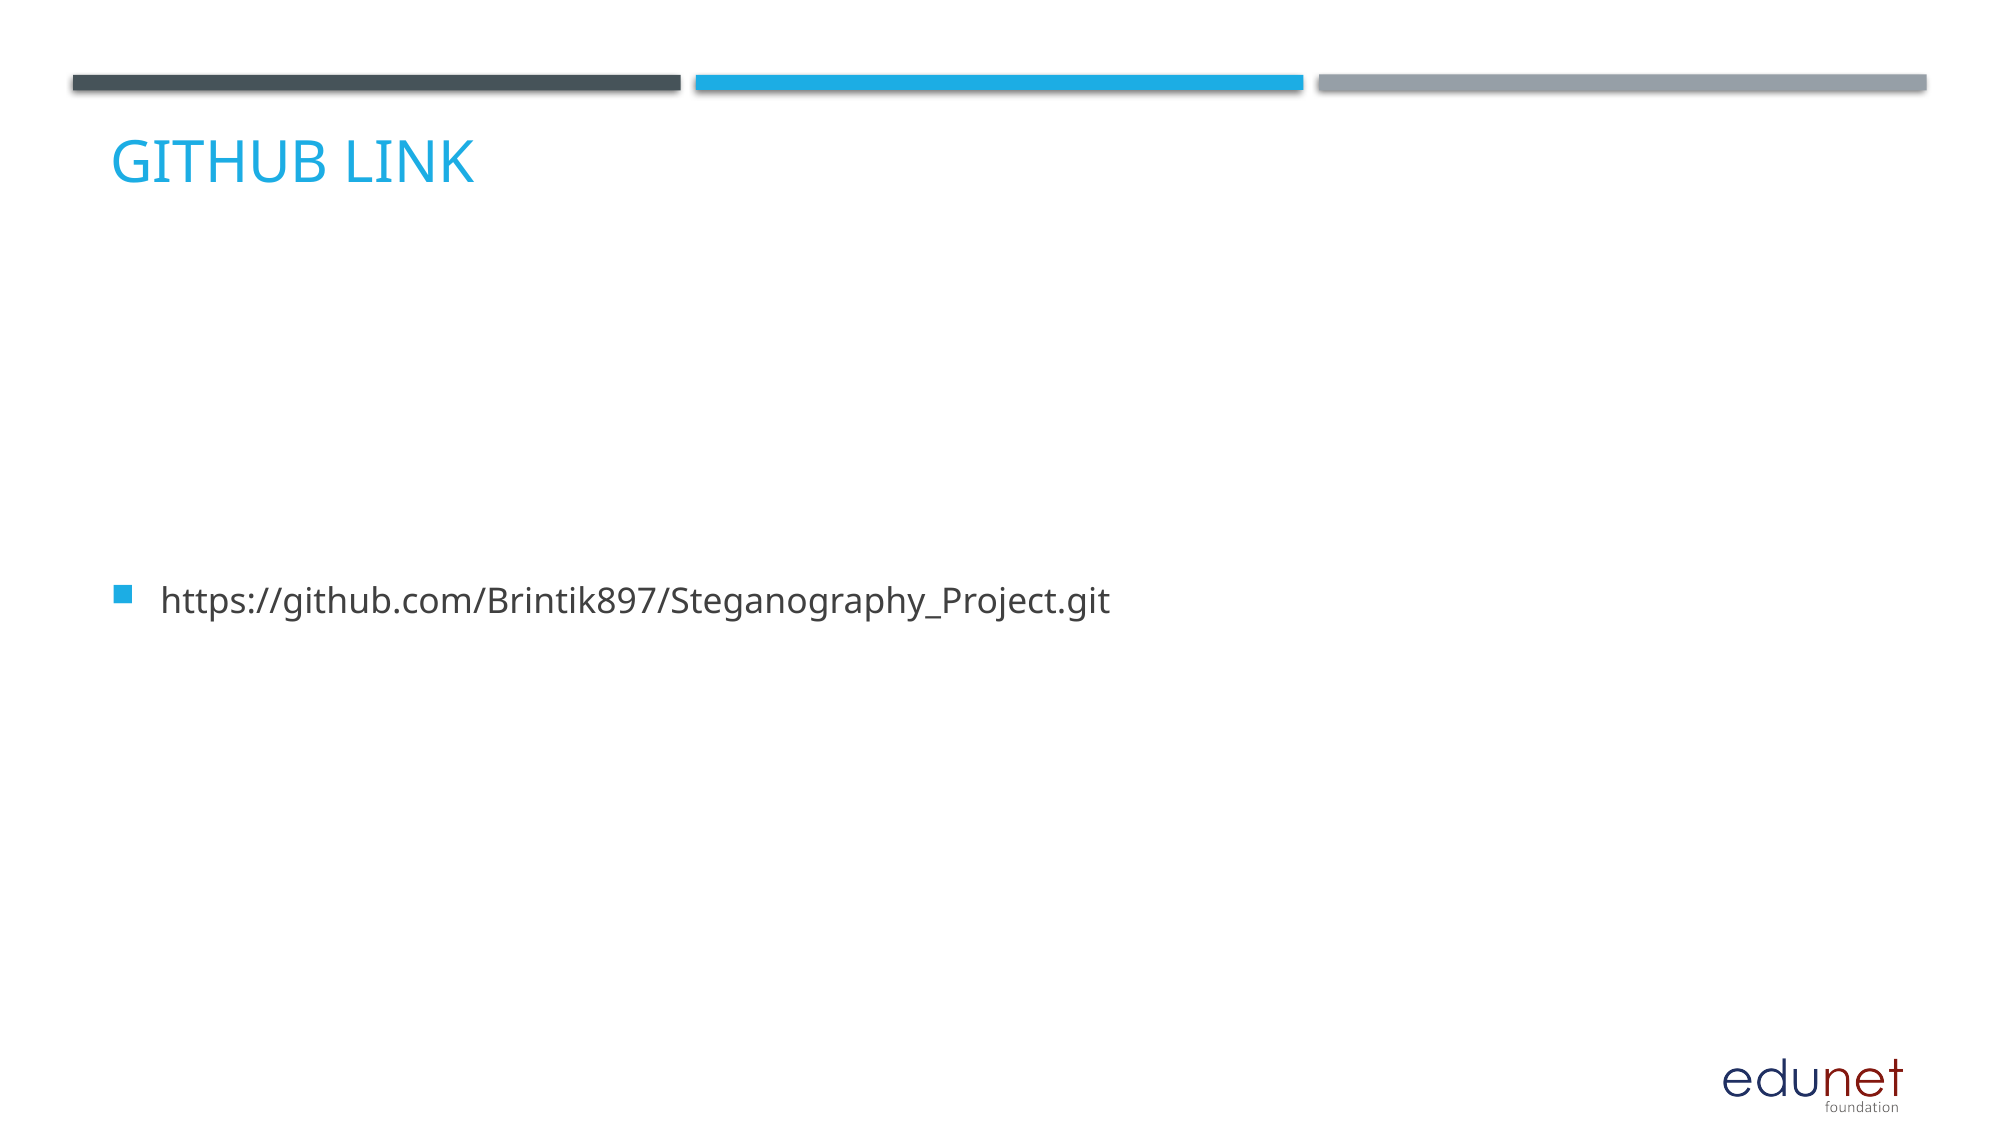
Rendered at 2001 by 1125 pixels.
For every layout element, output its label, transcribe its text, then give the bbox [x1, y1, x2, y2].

list https://github.com/Brintik897/Steganography_Project.git [95, 213, 1905, 981]
picture [1719, 1056, 1905, 1116]
title GitHub Link [95, 115, 1905, 203]
